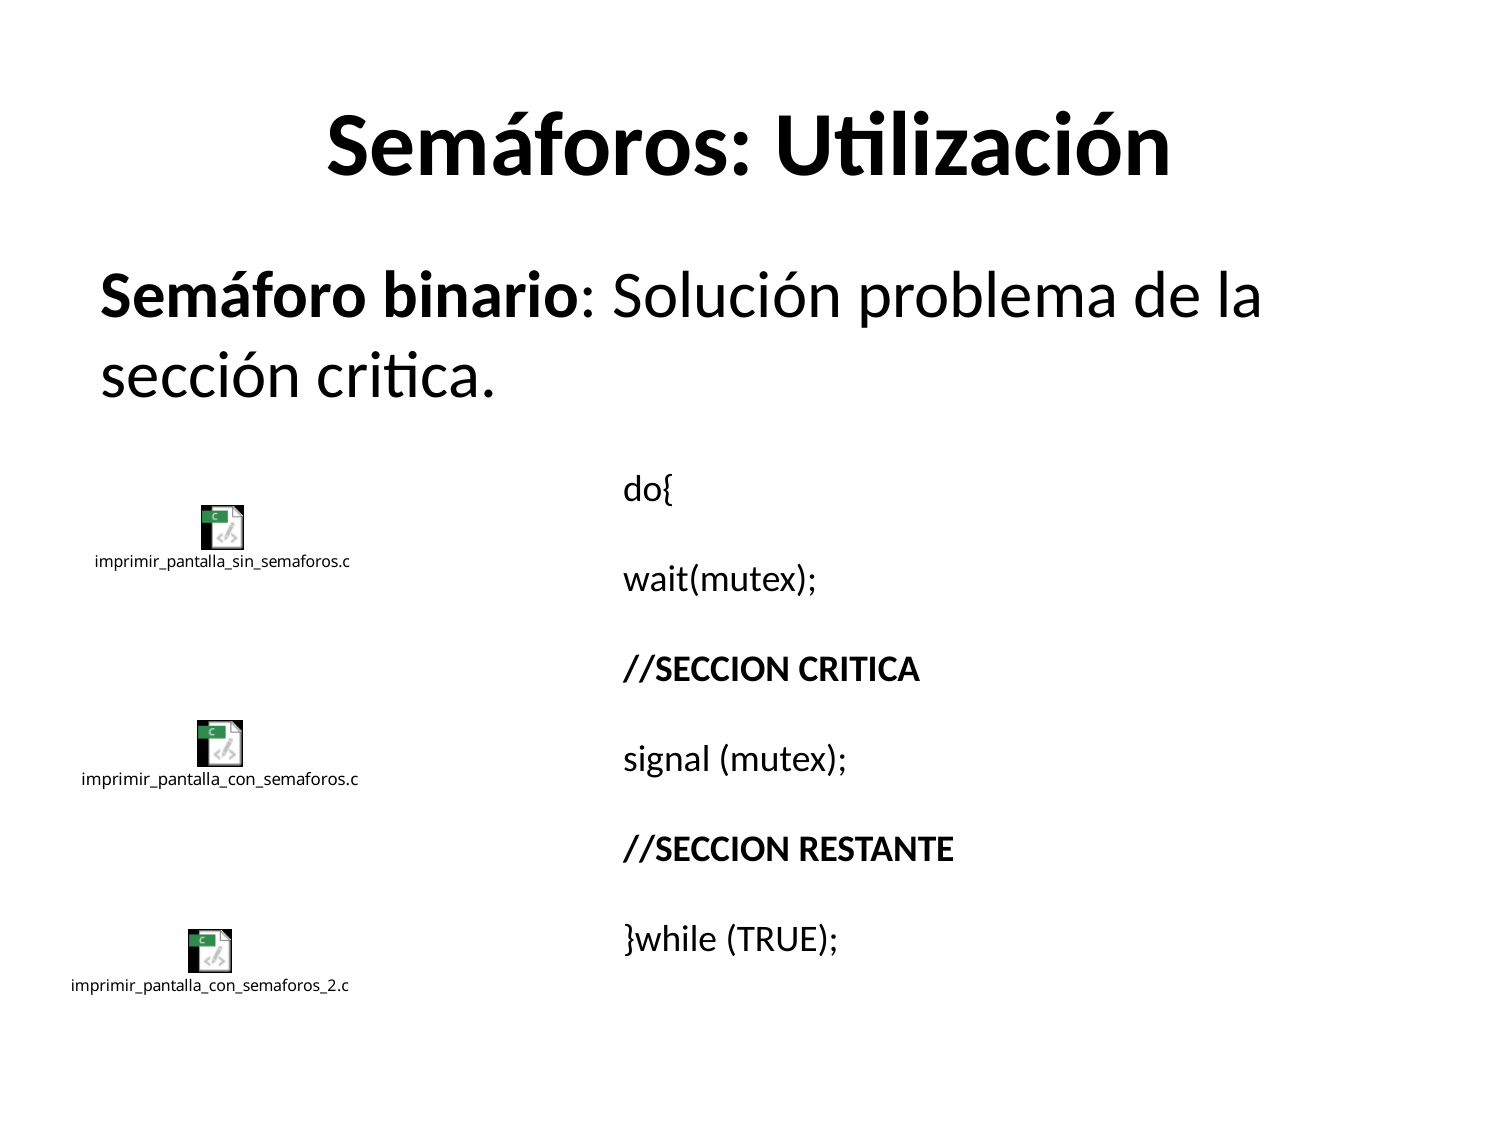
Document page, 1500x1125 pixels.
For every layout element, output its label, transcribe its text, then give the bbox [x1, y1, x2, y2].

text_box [46, 929, 373, 1003]
list Semáforo binario: Solución problema de la sección critica. [29, 243, 1380, 457]
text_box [72, 505, 373, 579]
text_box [56, 720, 384, 798]
text_box do{ wait(mutex); //SECCION CRITICA signal (mutex); //SECCION RESTANTE }while (TRUE); [608, 456, 1022, 966]
title Semáforos: Utilización [75, 45, 1425, 233]
